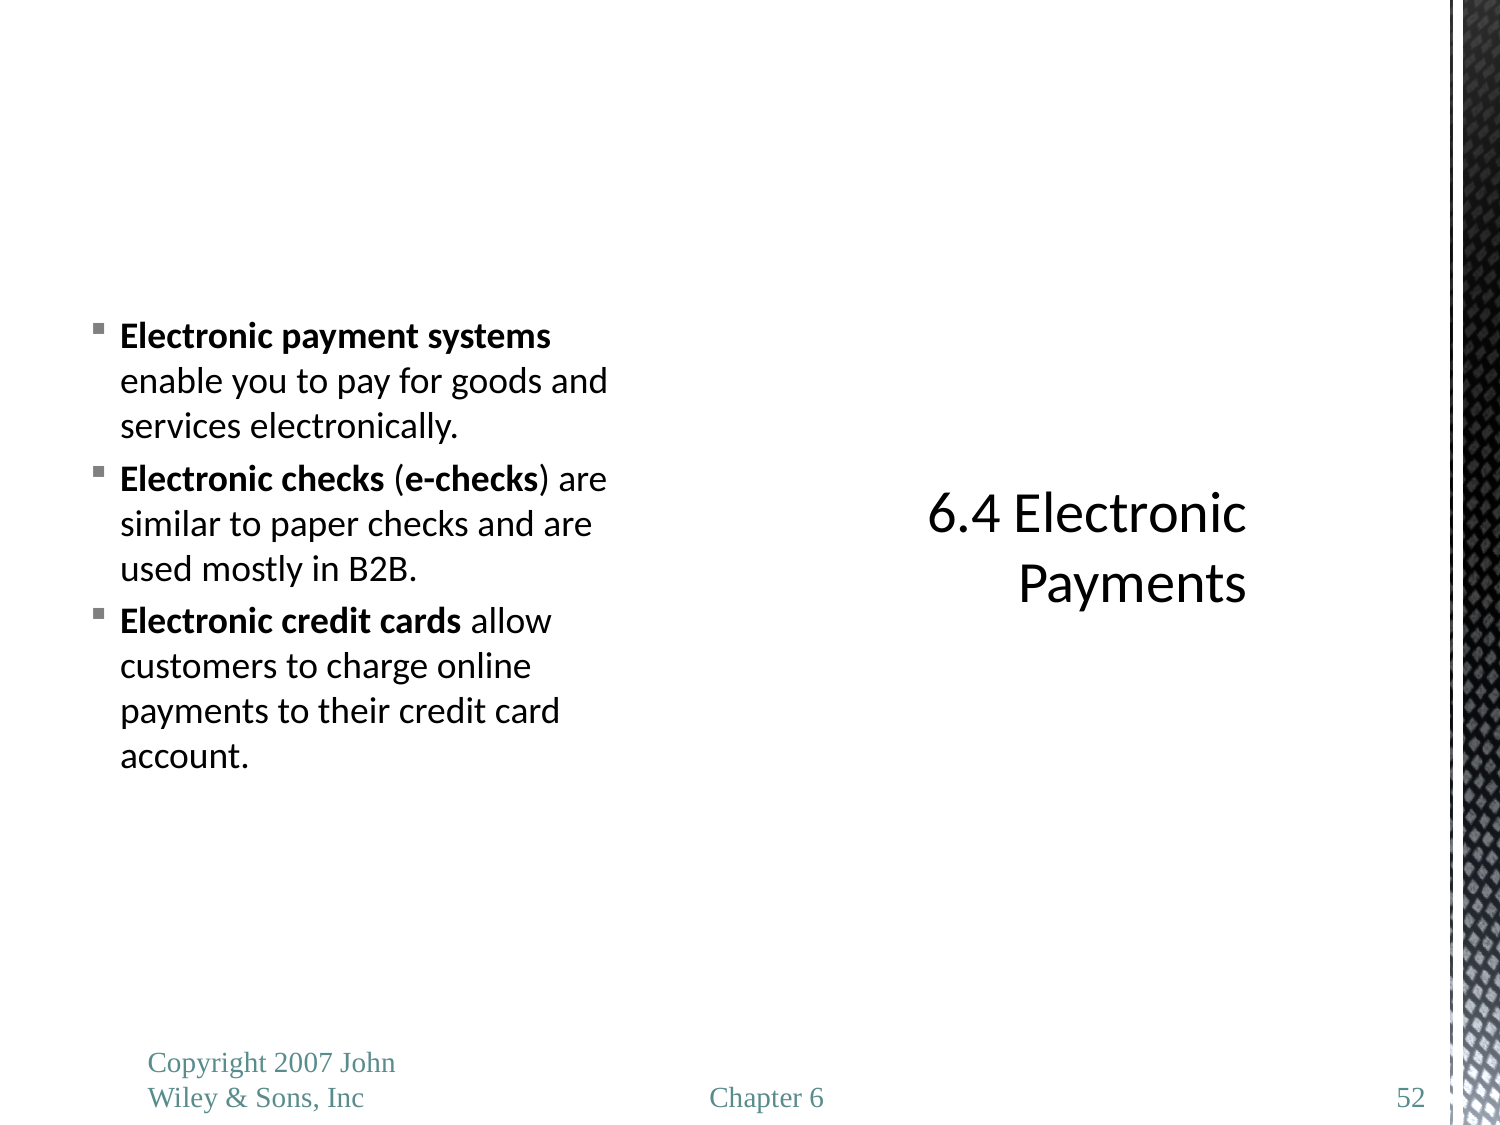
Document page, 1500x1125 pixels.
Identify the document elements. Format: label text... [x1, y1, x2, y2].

text_box Chapter 6 [513, 1046, 1021, 1121]
picture [1447, 0, 1500, 1125]
text_box Copyright 2007 John Wiley & Sons, Inc [132, 1045, 446, 1121]
list Electronic payment systems enable you to pay for goods and services electronically. Electronic checks (e-checks) are similar to paper checks and are used mostly in B2B. Electronic credit cards allow customers to charge online payments to their credit card account. [75, 75, 675, 1013]
text_box 52 [1080, 1046, 1441, 1121]
title 6.4 Electronic Payments [800, 75, 1263, 1013]
